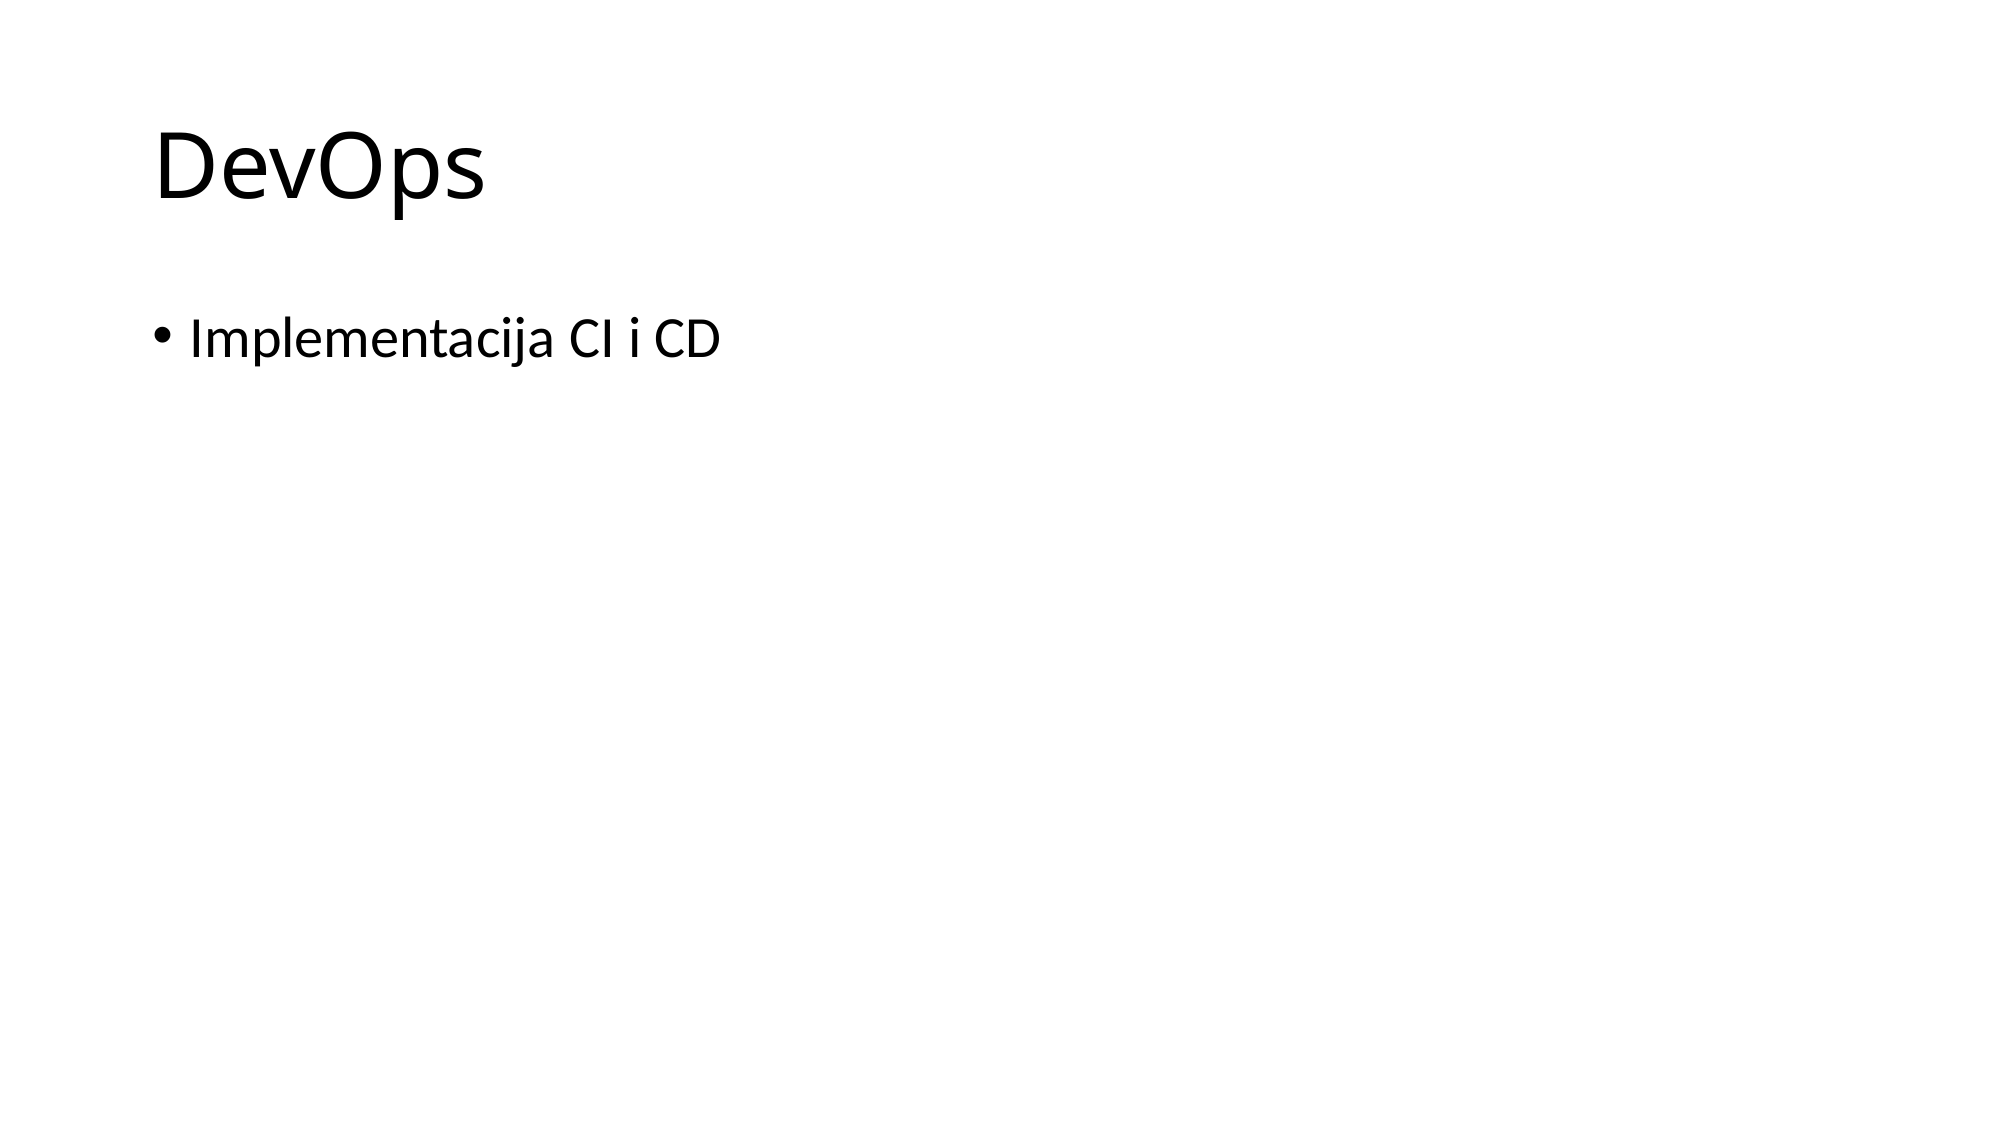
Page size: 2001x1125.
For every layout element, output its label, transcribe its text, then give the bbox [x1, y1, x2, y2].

title DevOps [137, 59, 1863, 278]
list Implementacija CI i CD [137, 299, 1863, 1014]
